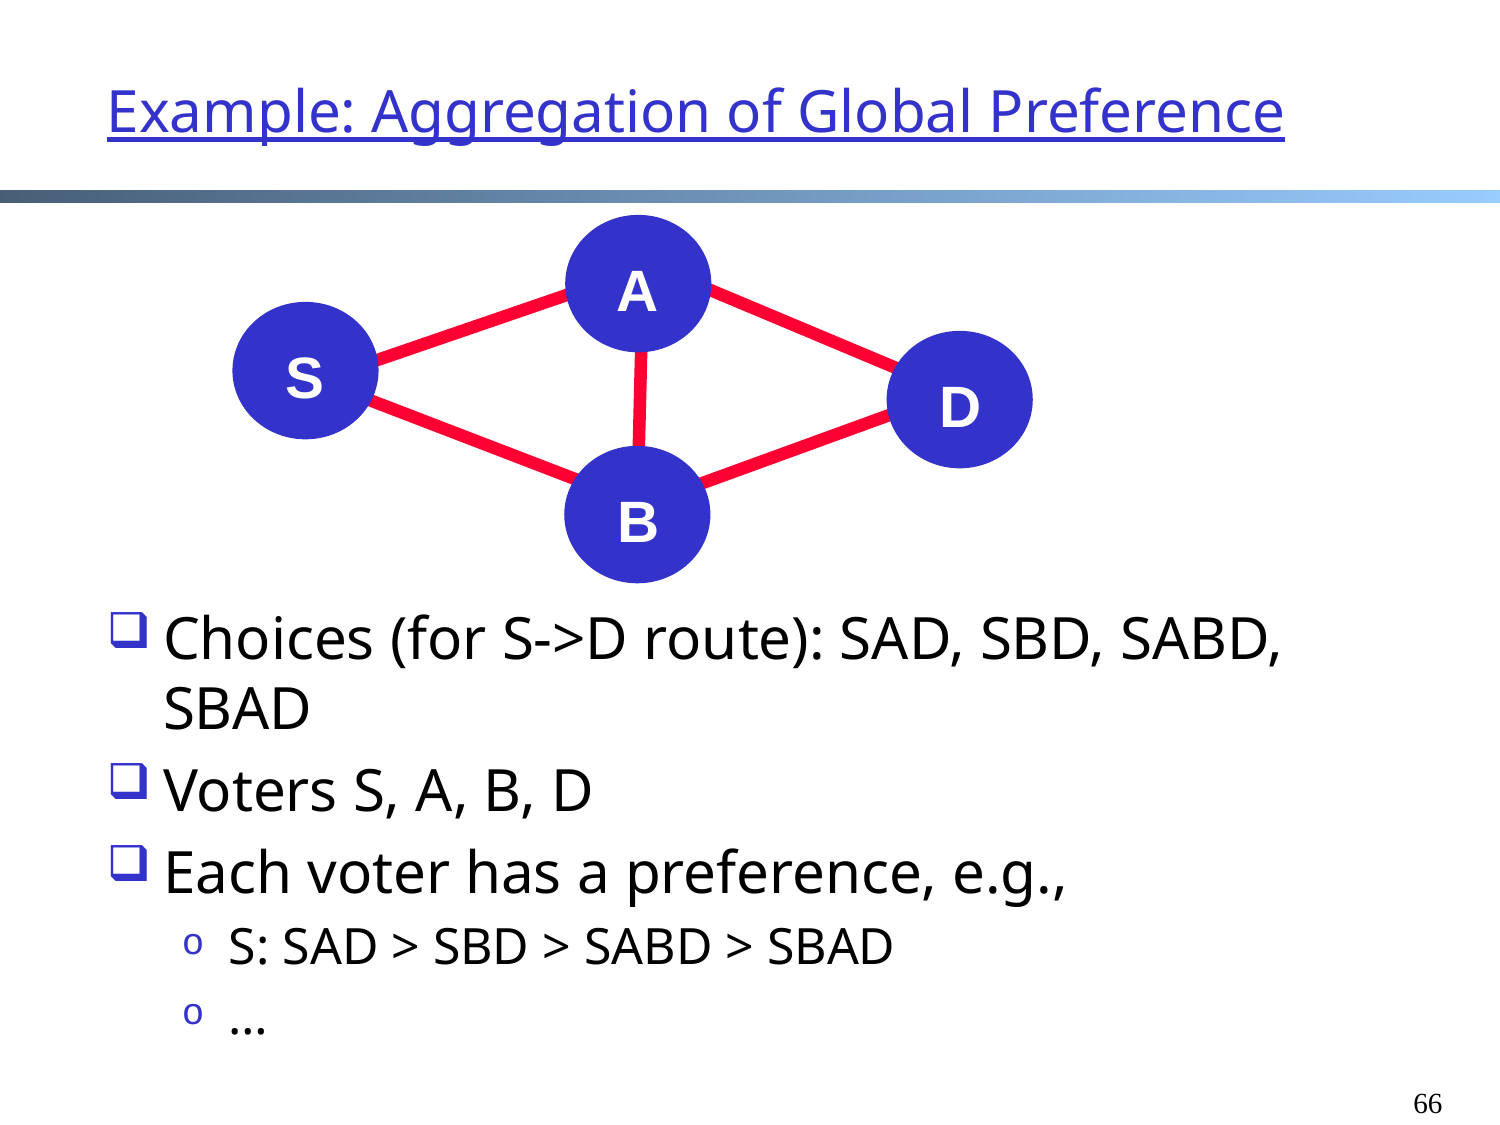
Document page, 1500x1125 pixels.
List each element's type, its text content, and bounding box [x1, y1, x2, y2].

slide_number 66 [1387, 1076, 1459, 1125]
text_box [887, 331, 1032, 468]
text_box [1424, 190, 1428, 203]
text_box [233, 302, 378, 439]
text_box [565, 446, 710, 583]
list Choices (for S->D route): SAD, SBD, SABD, SBAD Voters S, A, B, D Each voter has a preference, e.g., S: SAD > SBD > SABD > SBAD … [91, 593, 1458, 1078]
title Example: Aggregation of Global Preference [91, 31, 1409, 188]
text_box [565, 215, 711, 352]
